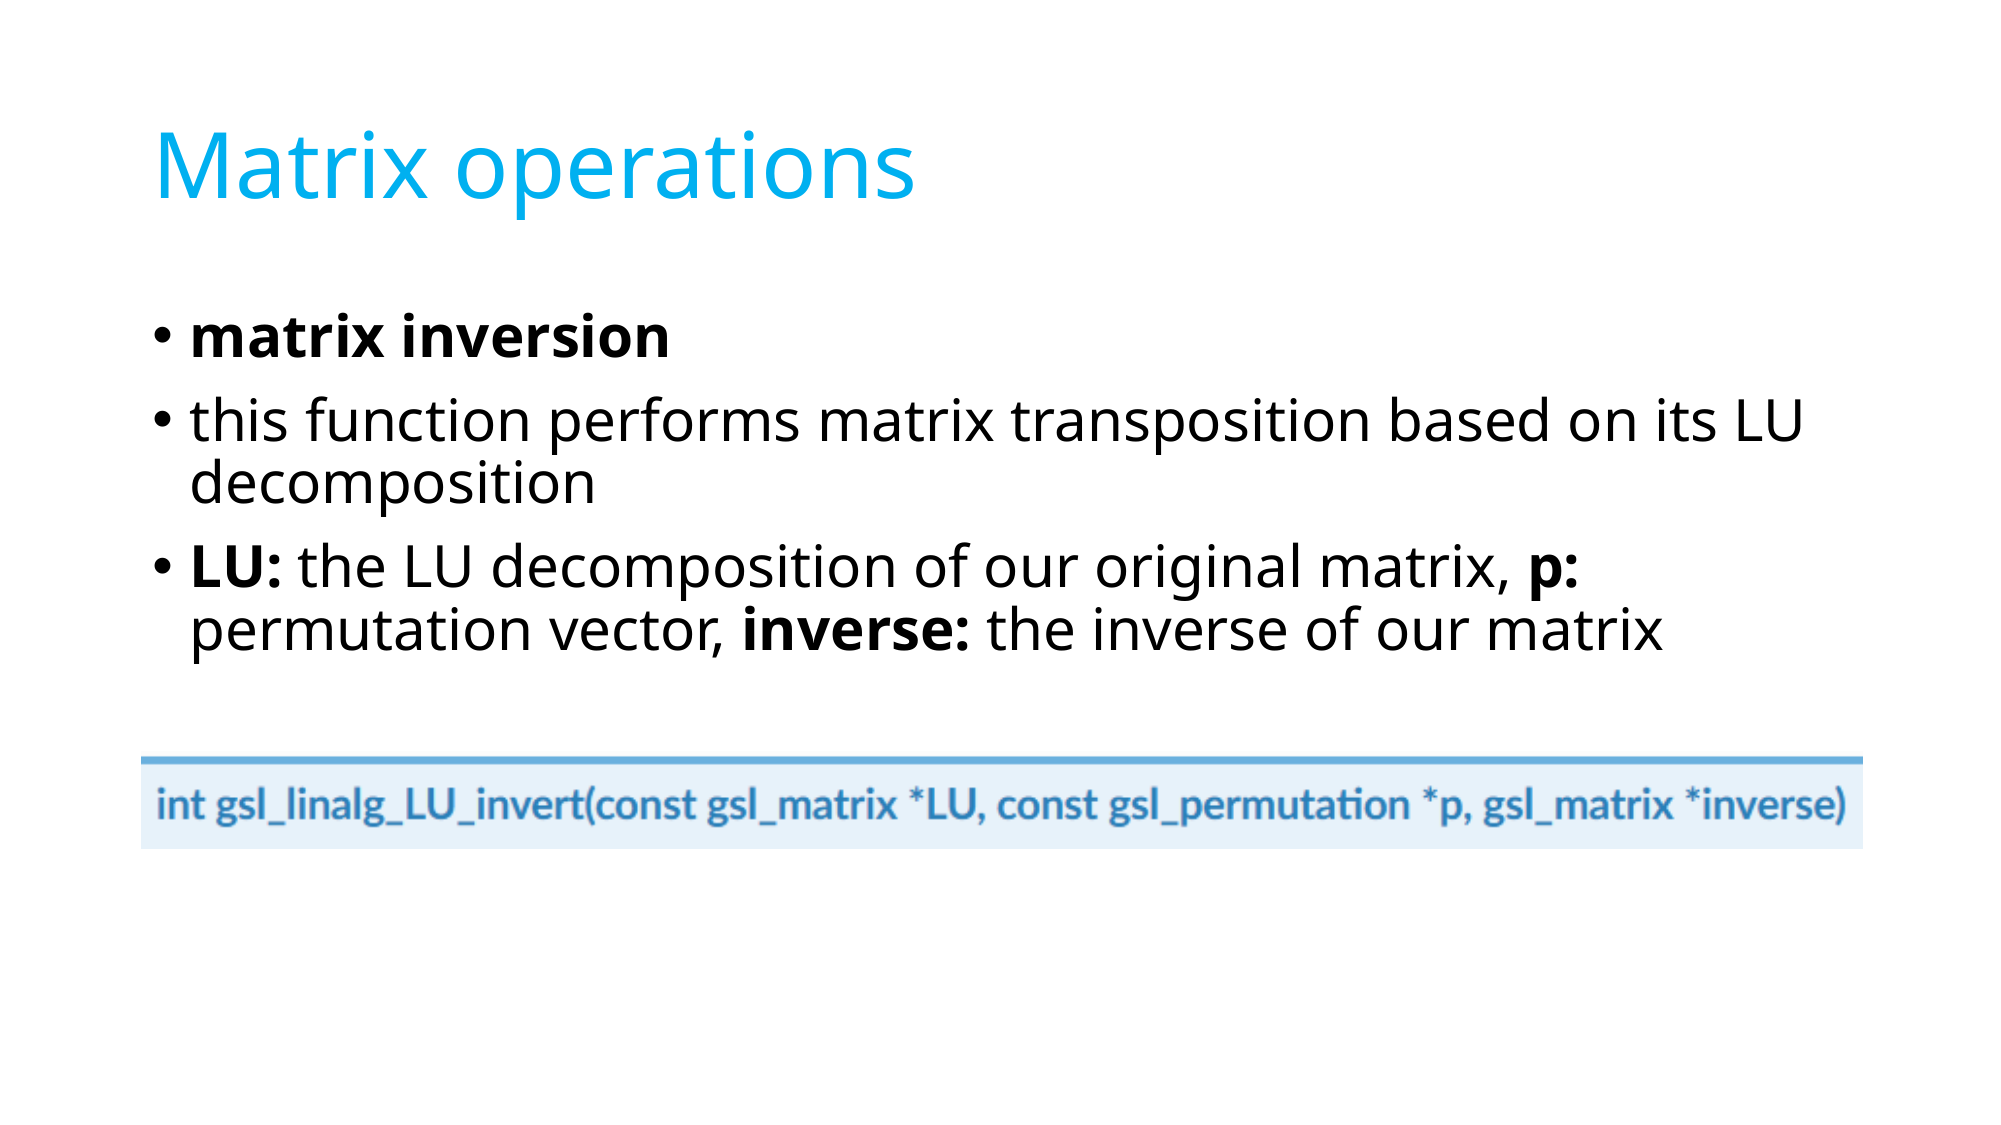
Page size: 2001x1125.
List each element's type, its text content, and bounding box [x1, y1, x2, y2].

picture [140, 750, 1863, 849]
list matrix inversion this function performs matrix transposition based on its LU decomposition LU: the LU decomposition of our original matrix, p: permutation vector, inverse: the inverse of our matrix [137, 299, 1863, 1014]
title Matrix operations [137, 59, 1863, 278]
